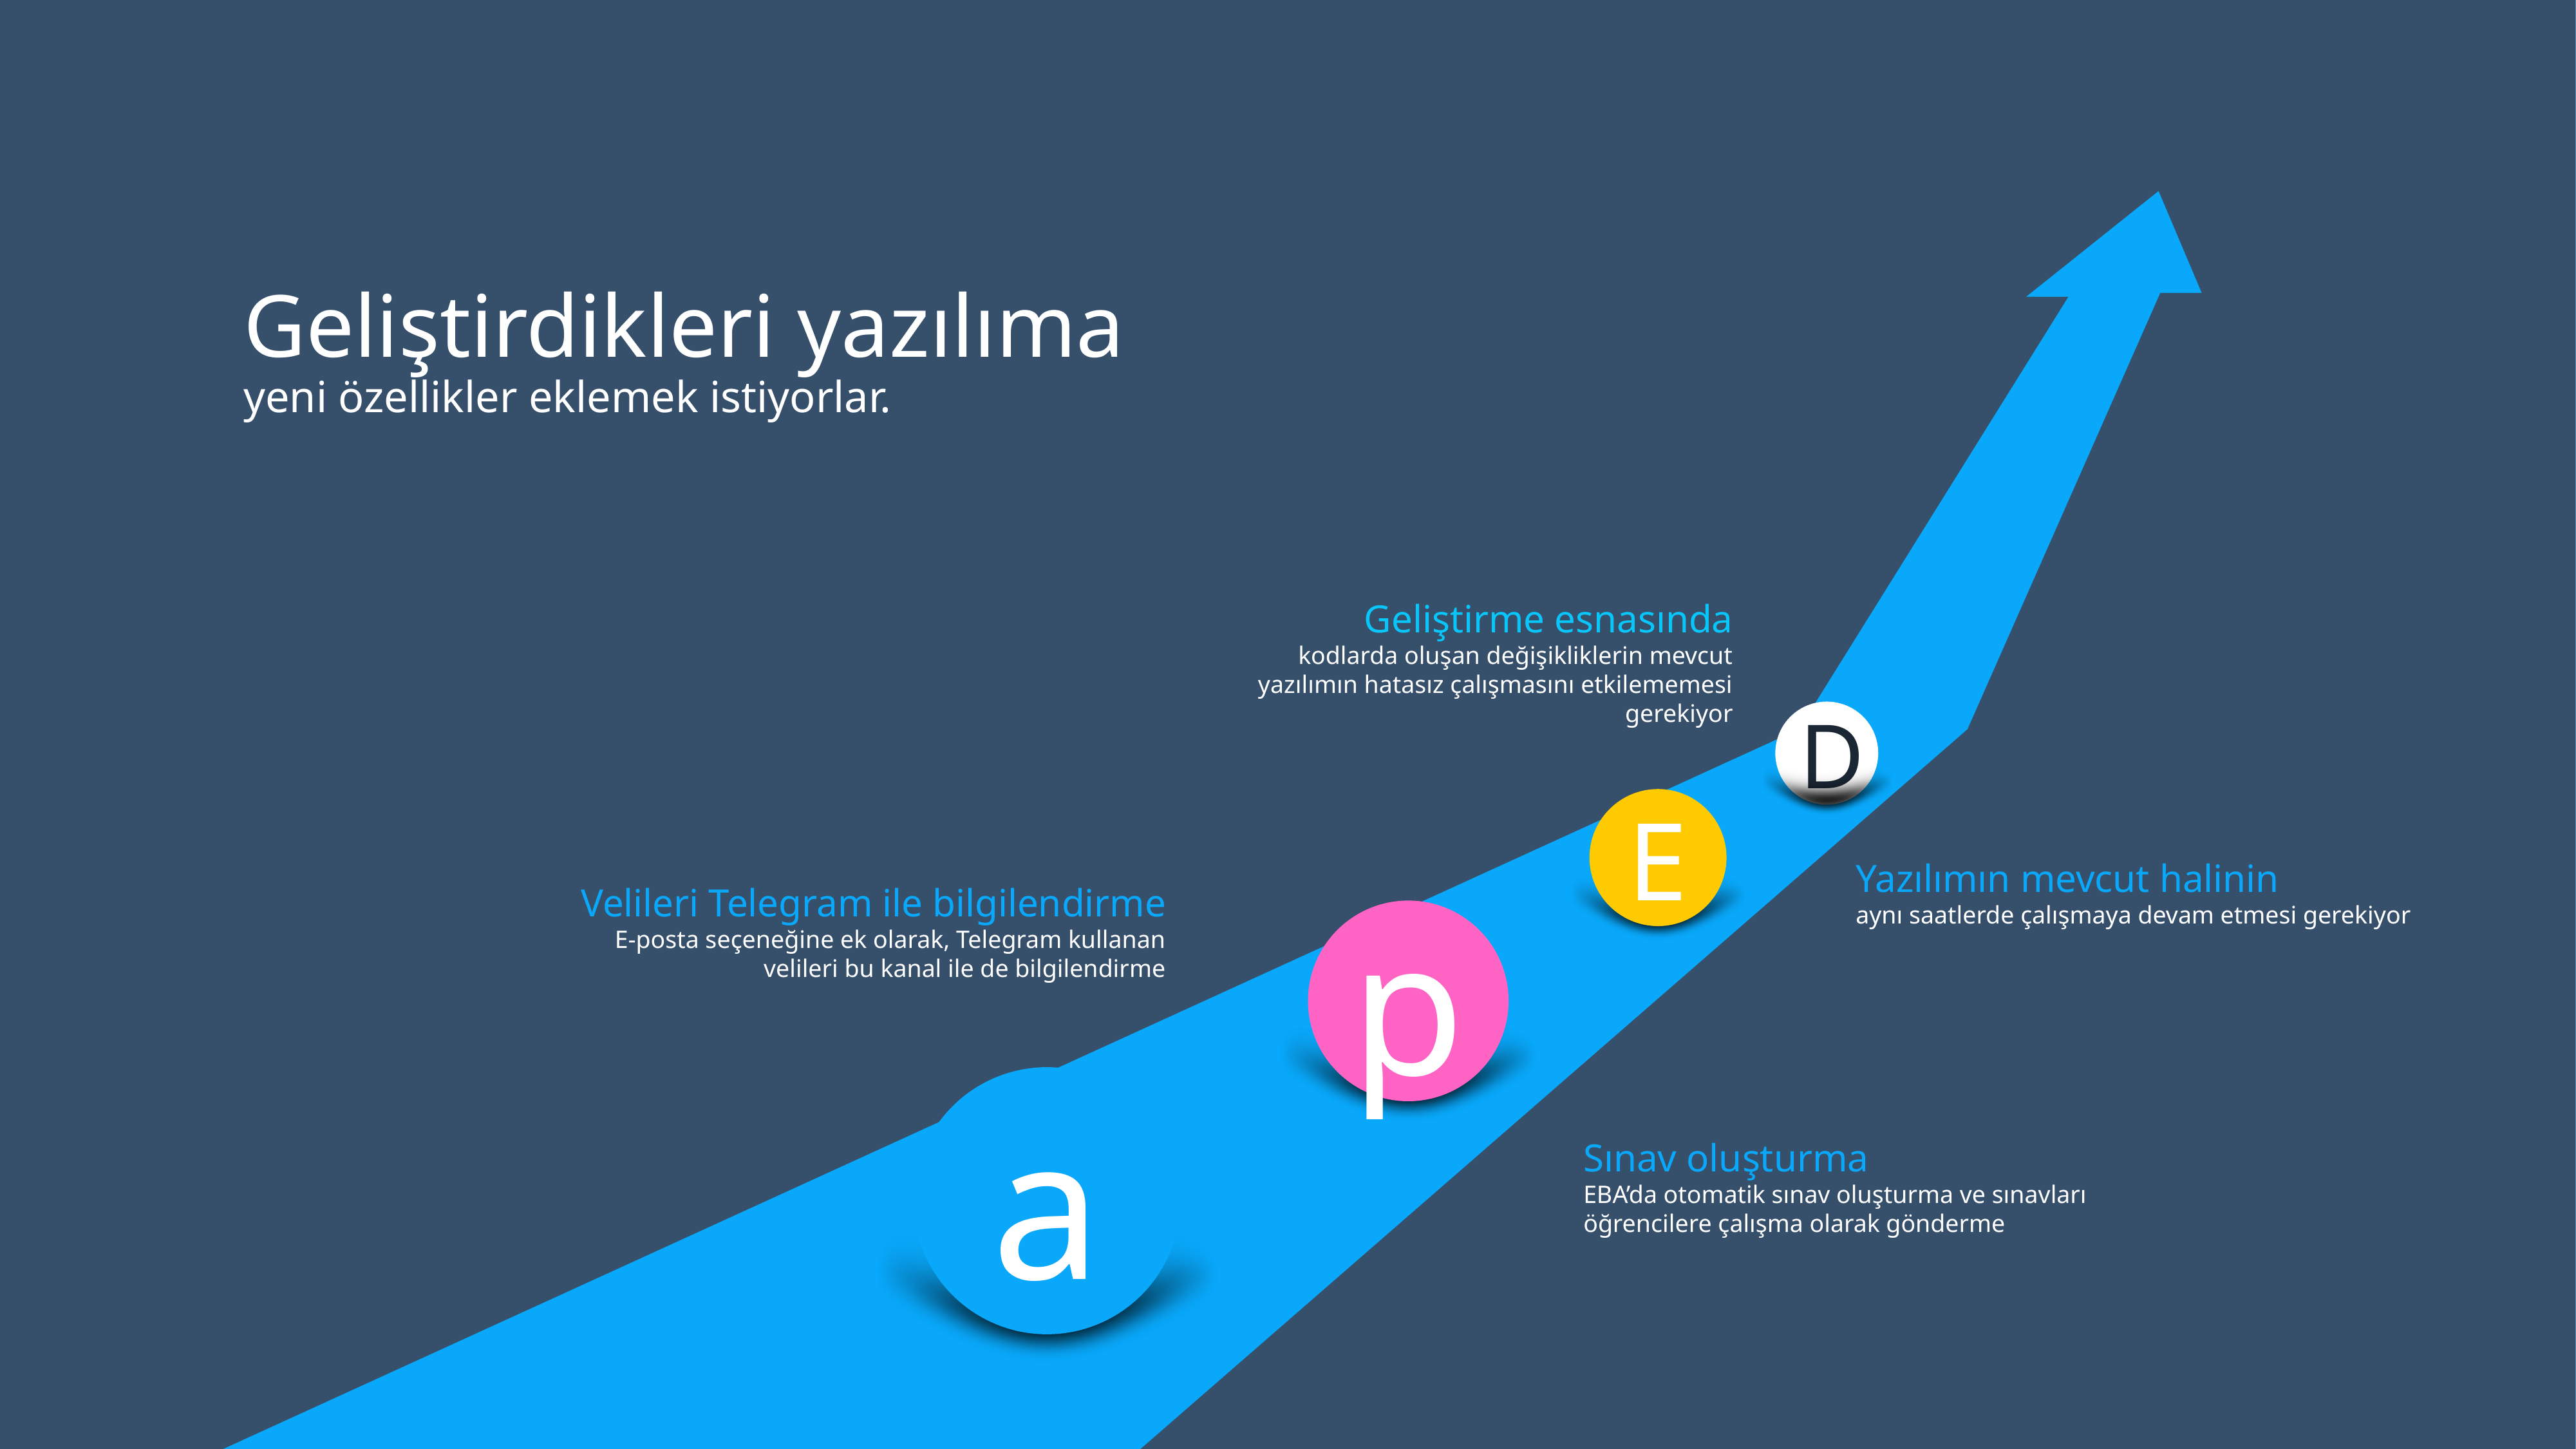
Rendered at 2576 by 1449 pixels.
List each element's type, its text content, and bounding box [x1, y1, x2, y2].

text_box Velileri Telegram ile bilgilendirme E-posta seçeneğine ek olarak, Telegram kullanan velileri bu kanal ile de bilgilendirme [550, 875, 1176, 987]
text_box [1760, 831, 1849, 909]
text_box [225, 1159, 1201, 1449]
text_box [0, 0, 2576, 1449]
text_box [1818, 192, 2201, 784]
text_box Geliştirdikleri yazılıma yeni özellikler eklemek istiyorlar. [234, 278, 1550, 451]
text_box [1673, 752, 1752, 788]
text_box Yazılımın mevcut halinin aynı saatlerde çalışmaya devam etmesi gerekiyor [1846, 849, 2534, 934]
text_box Sınav oluşturma EBA’da otomatik sınav oluşturma ve sınavları öğrencilere çalışma olarak gönderme [1574, 1129, 2168, 1242]
text_box Geliştirme esnasında kodlarda oluşan değişikliklerin mevcut yazılımın hatasız çalışmasını etkilememesi gerekiyor [1232, 590, 1743, 732]
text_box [1563, 788, 1756, 954]
text_box [1064, 973, 1484, 1361]
text_box [1429, 839, 1701, 1087]
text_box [1270, 900, 1552, 1143]
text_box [863, 1066, 1238, 1390]
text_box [1755, 701, 1901, 826]
